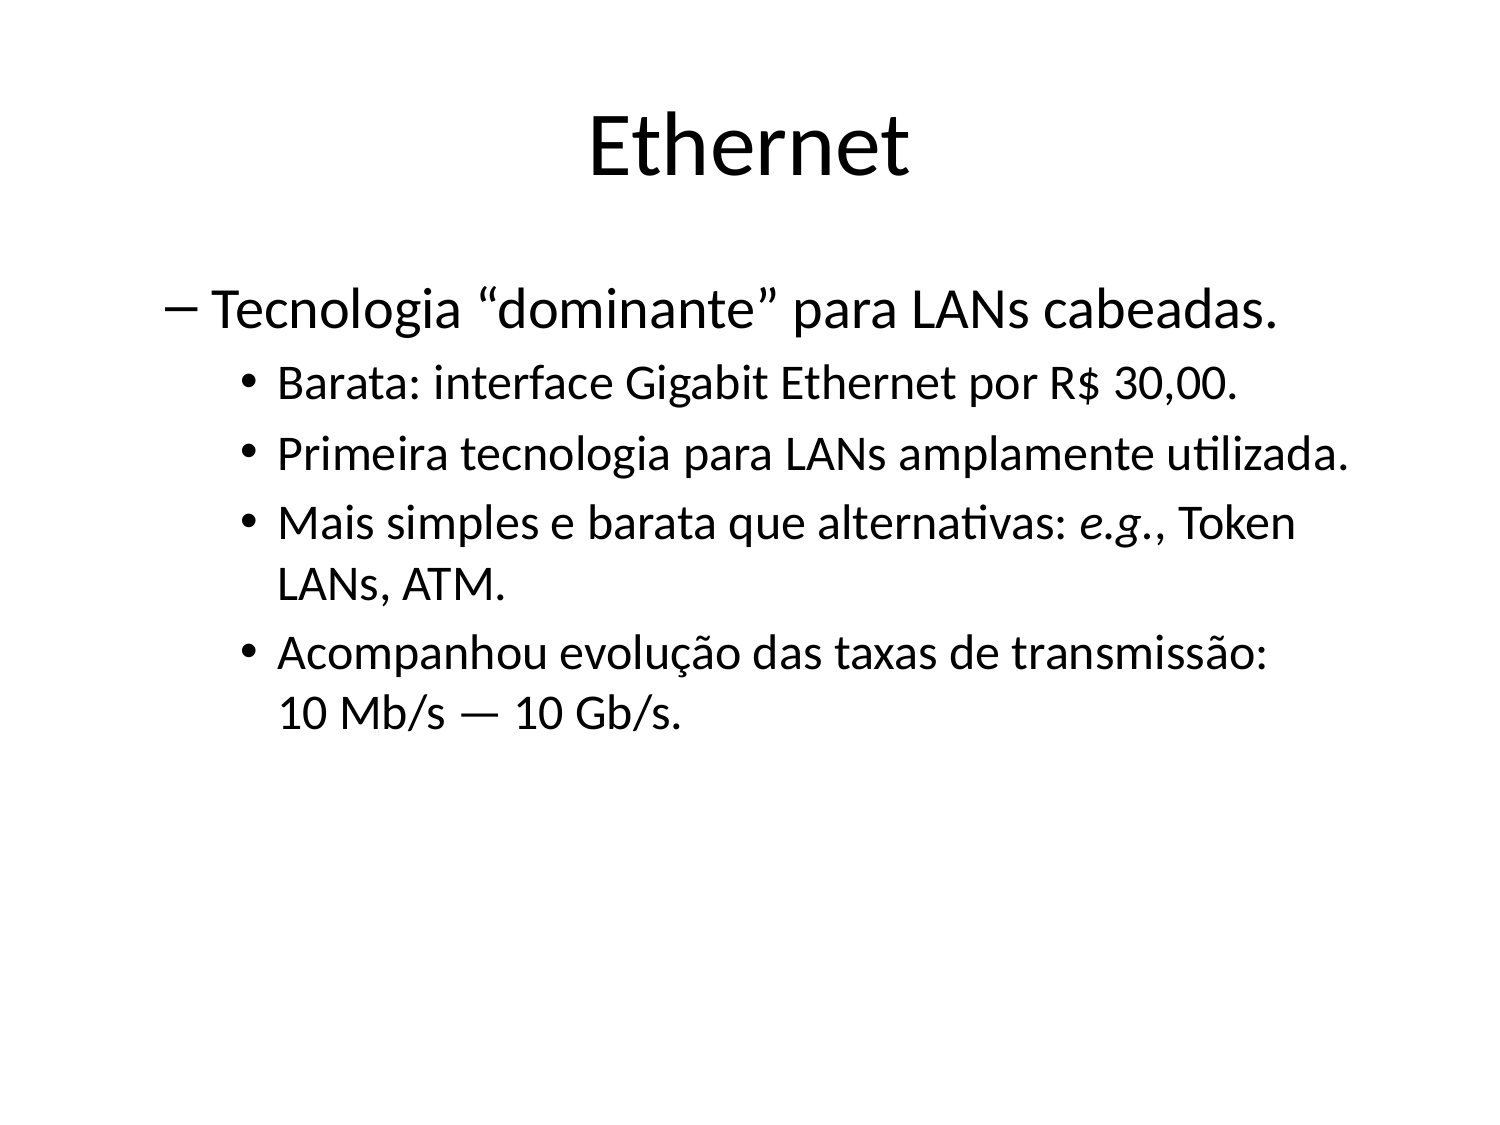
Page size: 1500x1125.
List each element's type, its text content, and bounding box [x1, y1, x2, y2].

list Tecnologia “dominante” para LANs cabeadas. Barata: interface Gigabit Ethernet por R$ 30,00. Primeira tecnologia para LANs amplamente utilizada. Mais simples e barata que alternativas: e.g., Token LANs, ATM. Acompanhou evolução das taxas de transmissão: 10 Mb/s — 10 Gb/s. [75, 262, 1425, 1005]
title Ethernet [75, 45, 1425, 233]
